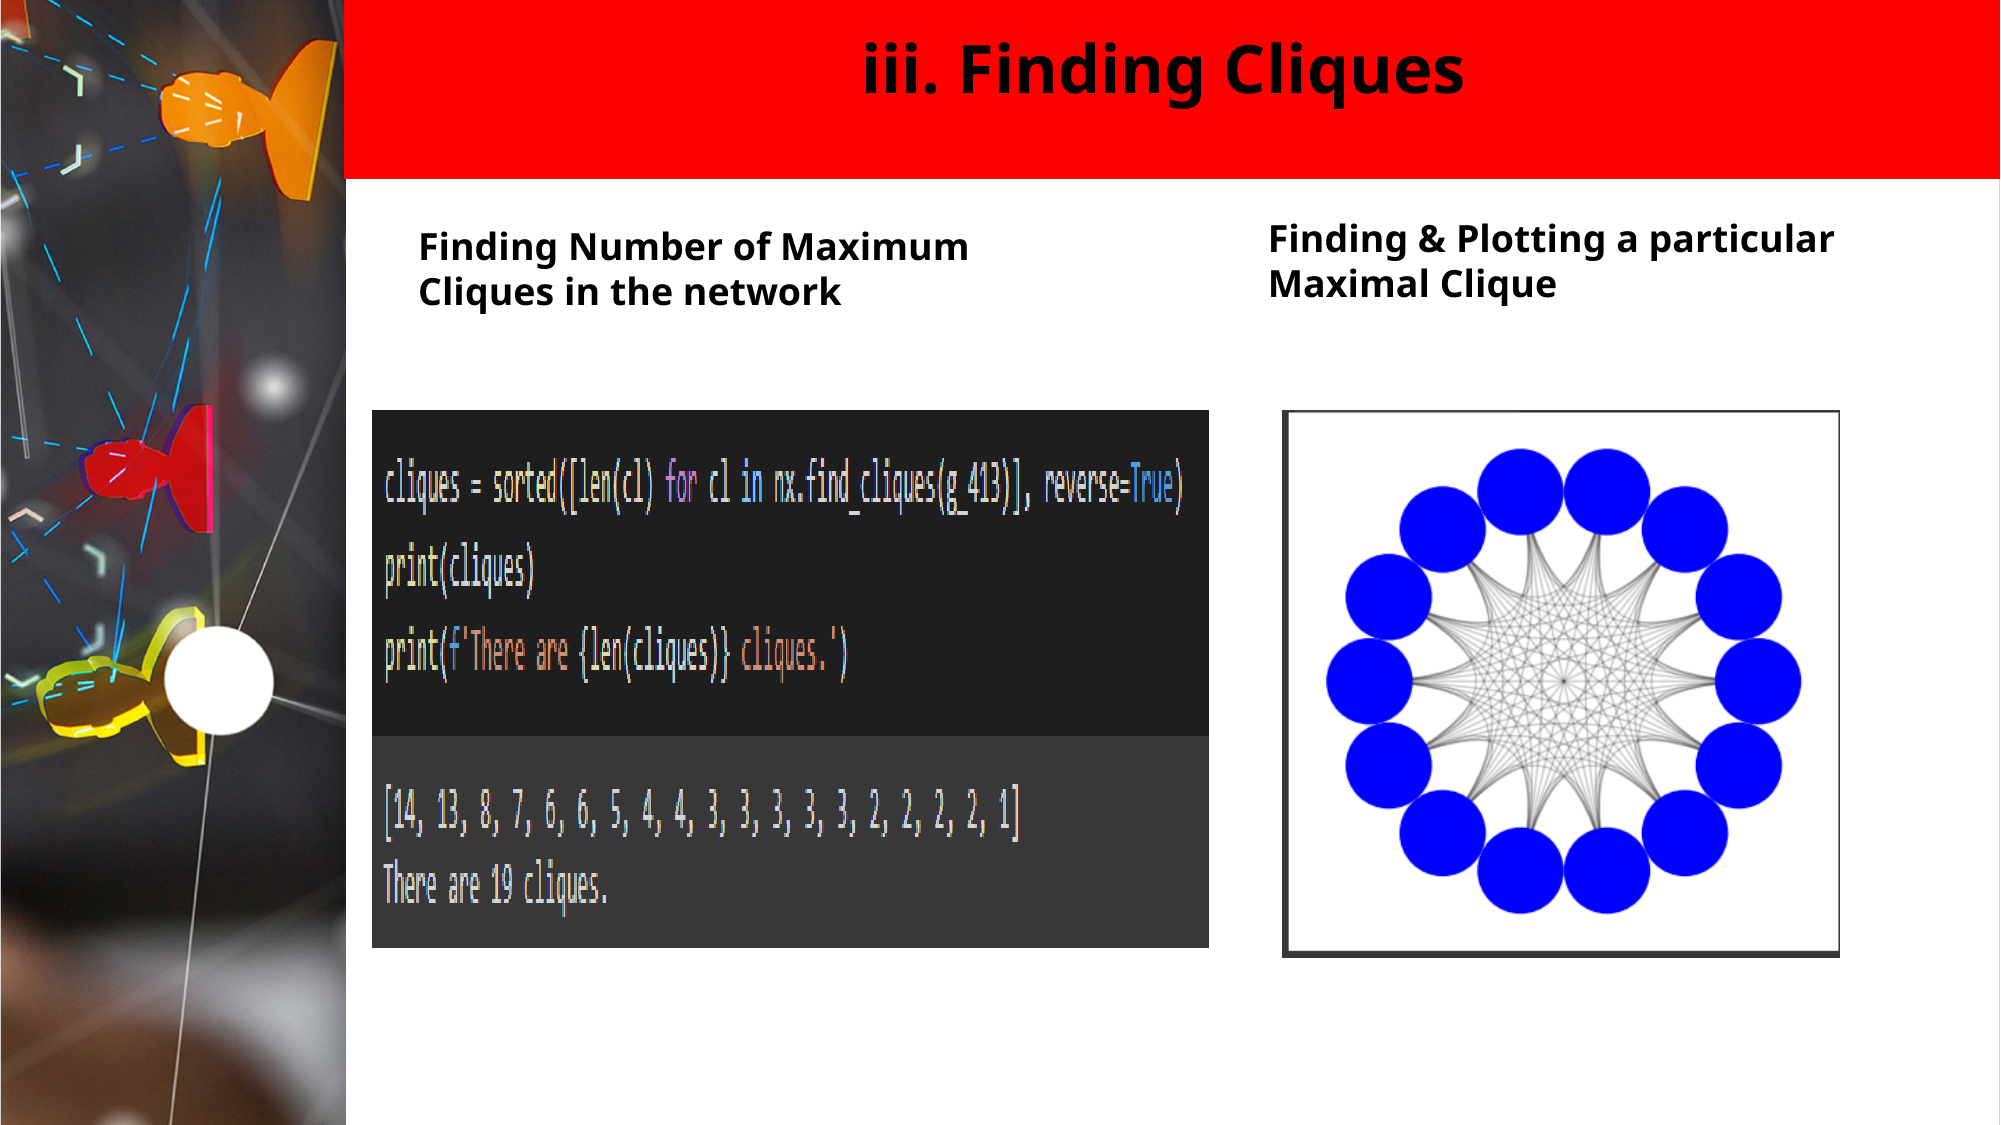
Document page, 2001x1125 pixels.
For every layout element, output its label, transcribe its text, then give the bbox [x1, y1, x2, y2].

text_box [346, 179, 2000, 1125]
text_box iii. Finding Cliques [344, 0, 2000, 179]
text_box Finding & Plotting a particular Maximal Clique [1253, 207, 1966, 313]
picture [0, 1, 1209, 1125]
picture [1282, 410, 1840, 959]
text_box Finding Number of Maximum Cliques in the network [403, 215, 1103, 321]
